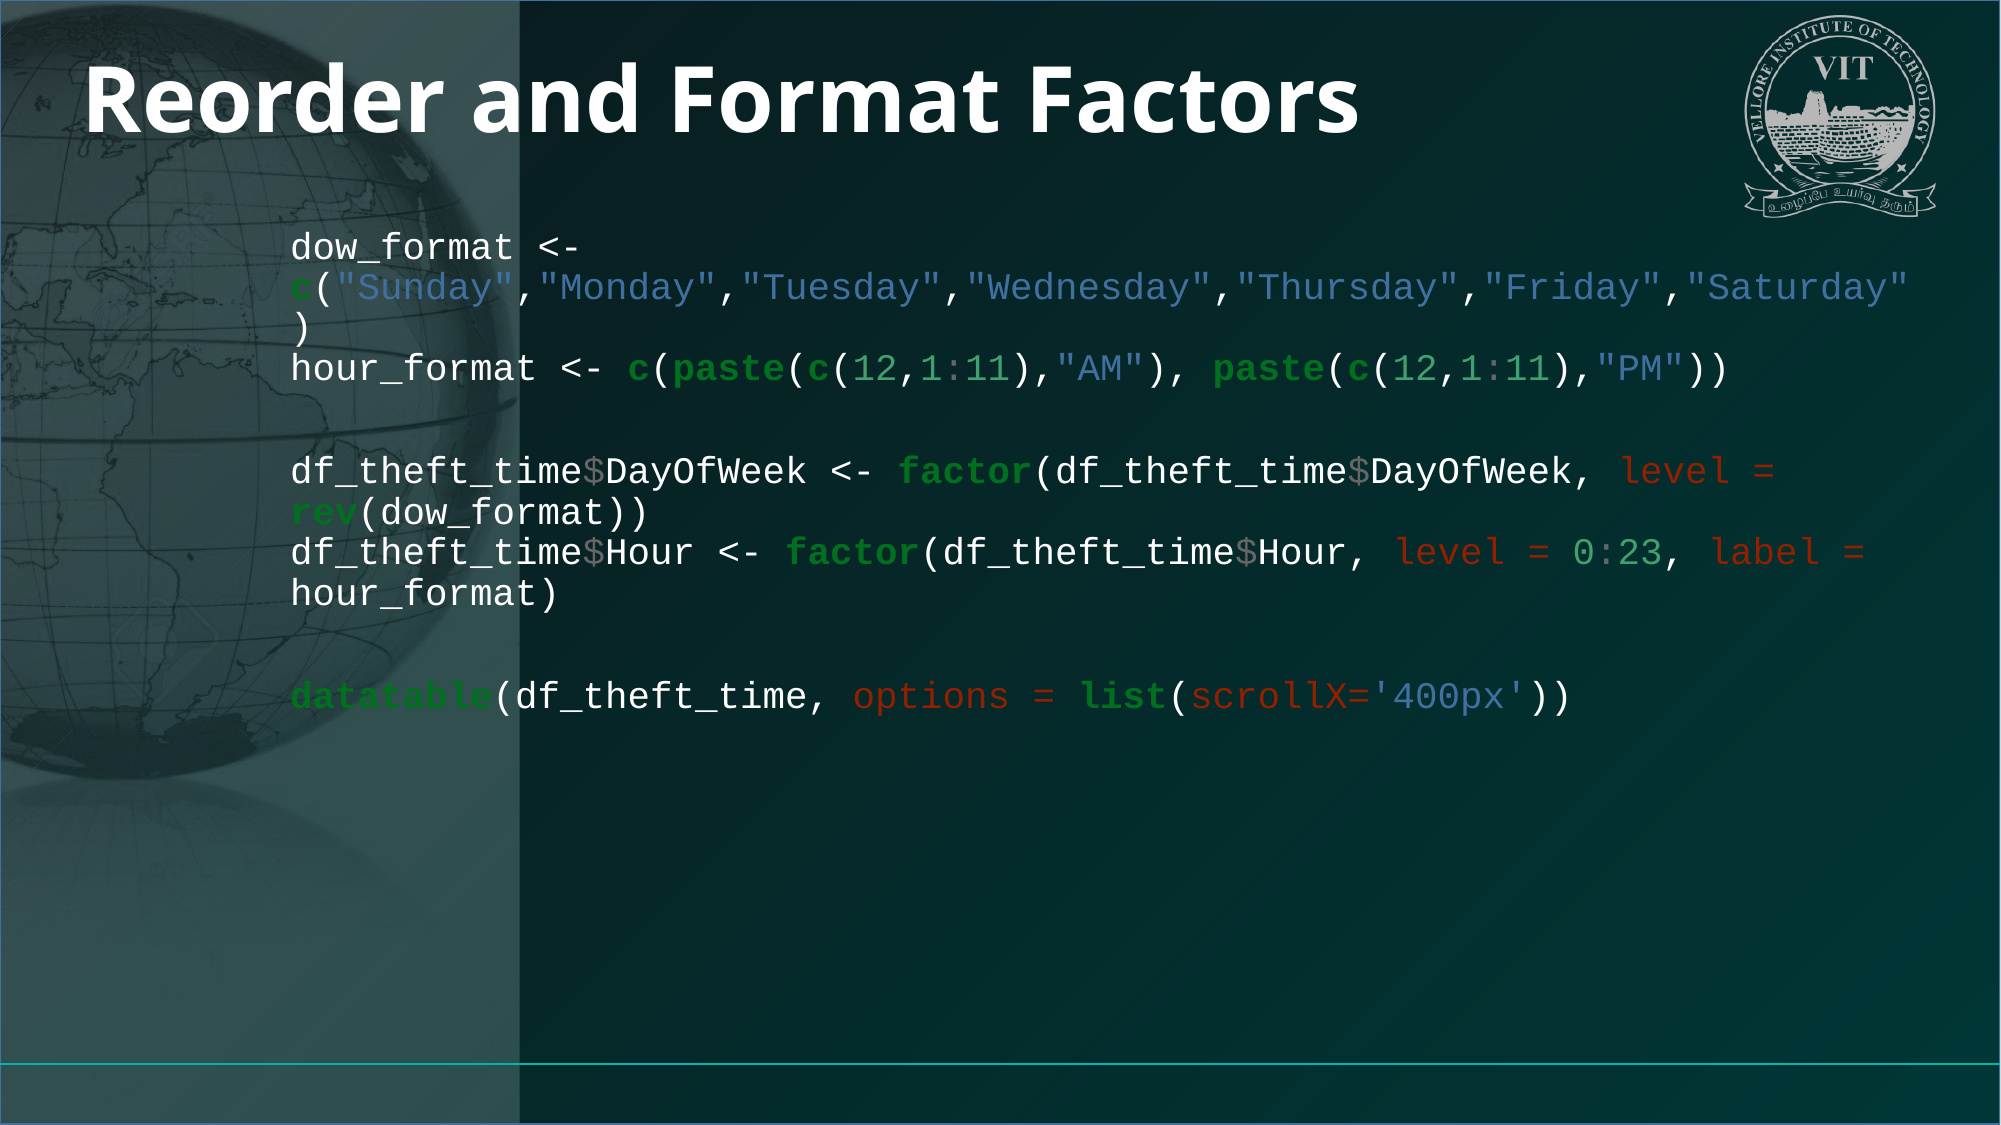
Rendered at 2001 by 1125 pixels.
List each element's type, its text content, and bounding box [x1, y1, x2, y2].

list dow_format <- c("Sunday","Monday","Tuesday","Wednesday","Thursday","Friday","Saturday") hour_format <- c(paste(c(12,1:11),"AM"), paste(c(12,1:11),"PM")) df_theft_time$DayOfWeek <- factor(df_theft_time$DayOfWeek, level = rev(dow_format)) df_theft_time$Hour <- factor(df_theft_time$Hour, level = 0:23, label = hour_format) datatable(df_theft_time, options = list(scrollX='400px')) [66, 219, 1936, 1051]
title Reorder and Format Factors [66, 1, 1716, 204]
